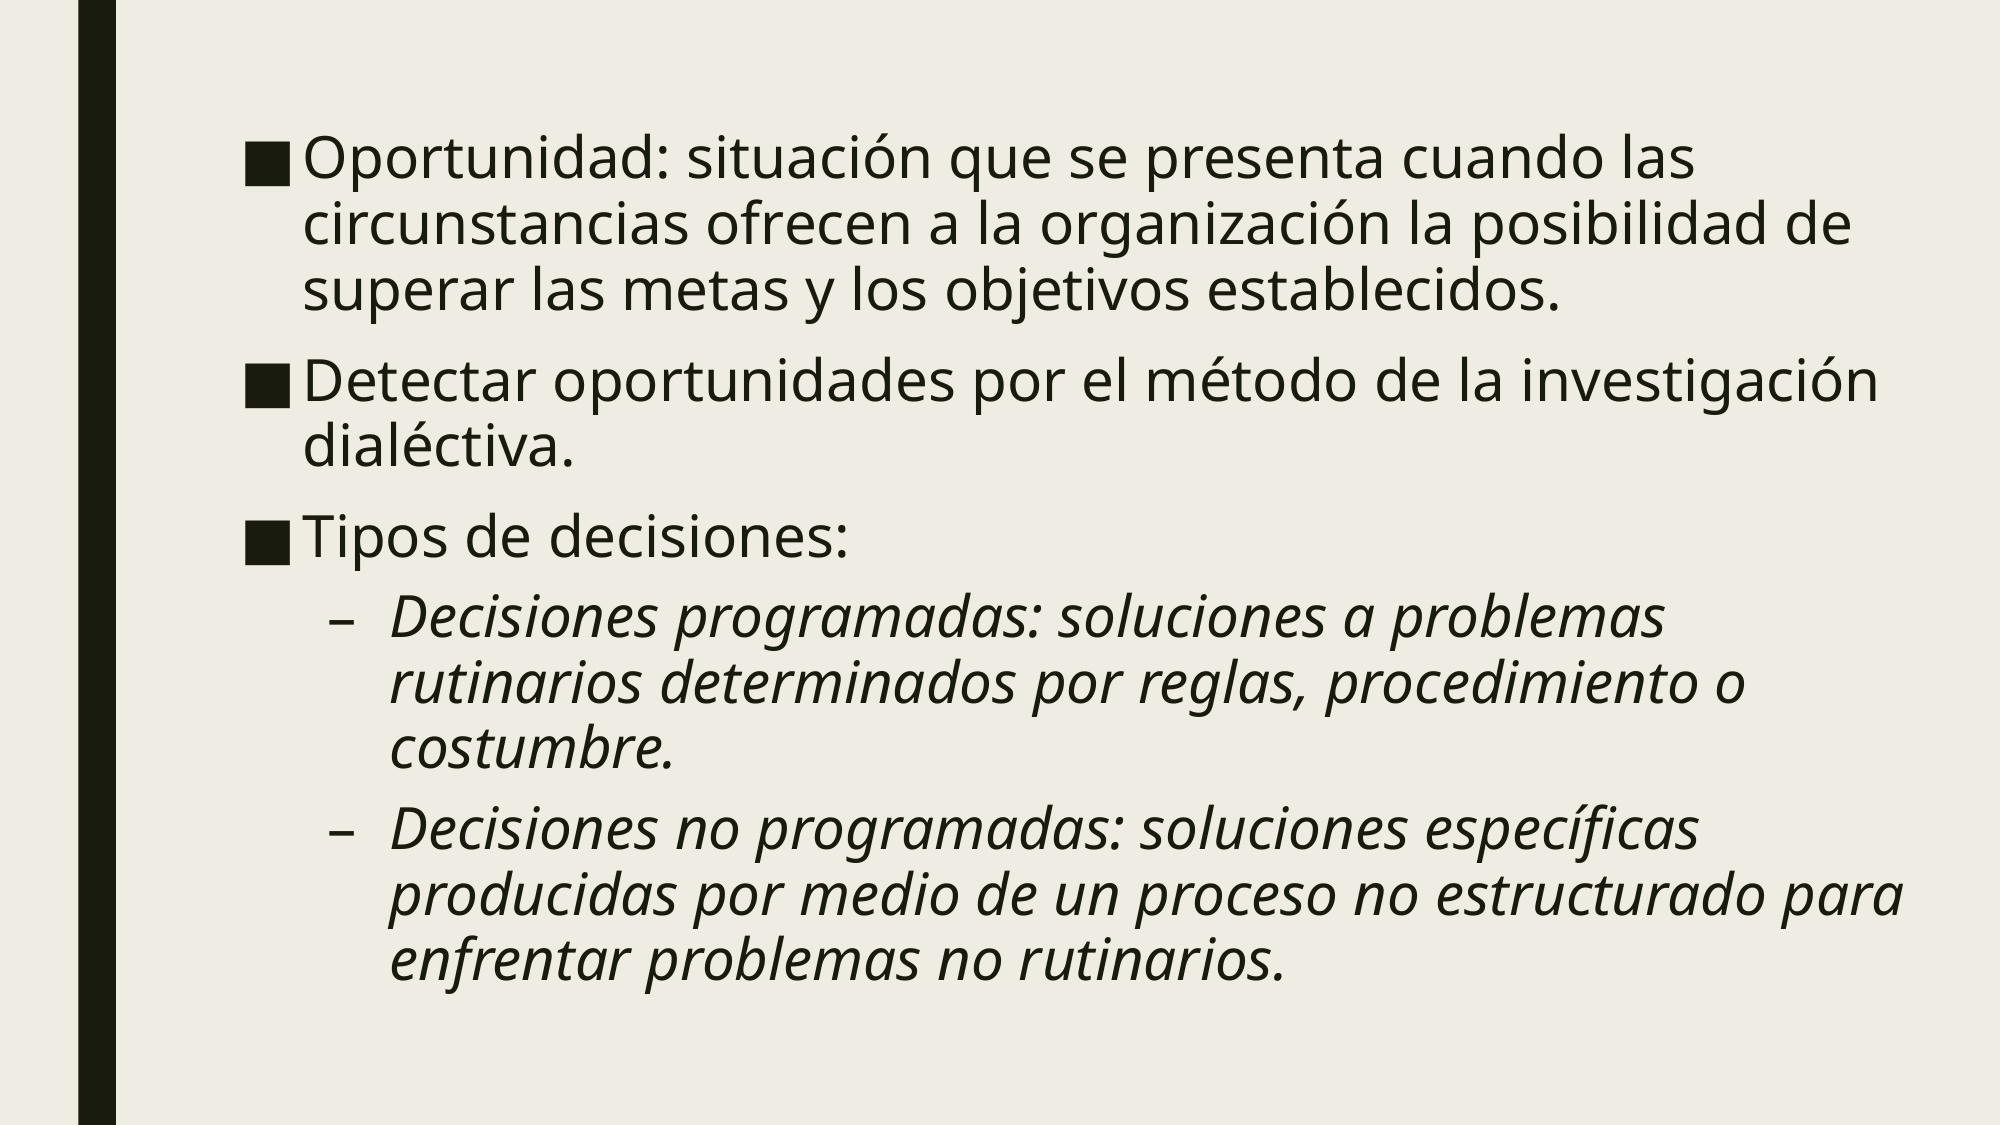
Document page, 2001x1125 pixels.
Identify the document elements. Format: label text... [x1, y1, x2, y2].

list Oportunidad: situación que se presenta cuando las circunstancias ofrecen a la organización la posibilidad de superar las metas y los objetivos establecidos. Detectar oportunidades por el método de la investigación dialéctiva. Tipos de decisiones: Decisiones programadas: soluciones a problemas rutinarios determinados por reglas, procedimiento o costumbre. Decisiones no programadas: soluciones específicas producidas por medio de un proceso no estructurado para enfrentar problemas no rutinarios. [225, 118, 1926, 1059]
